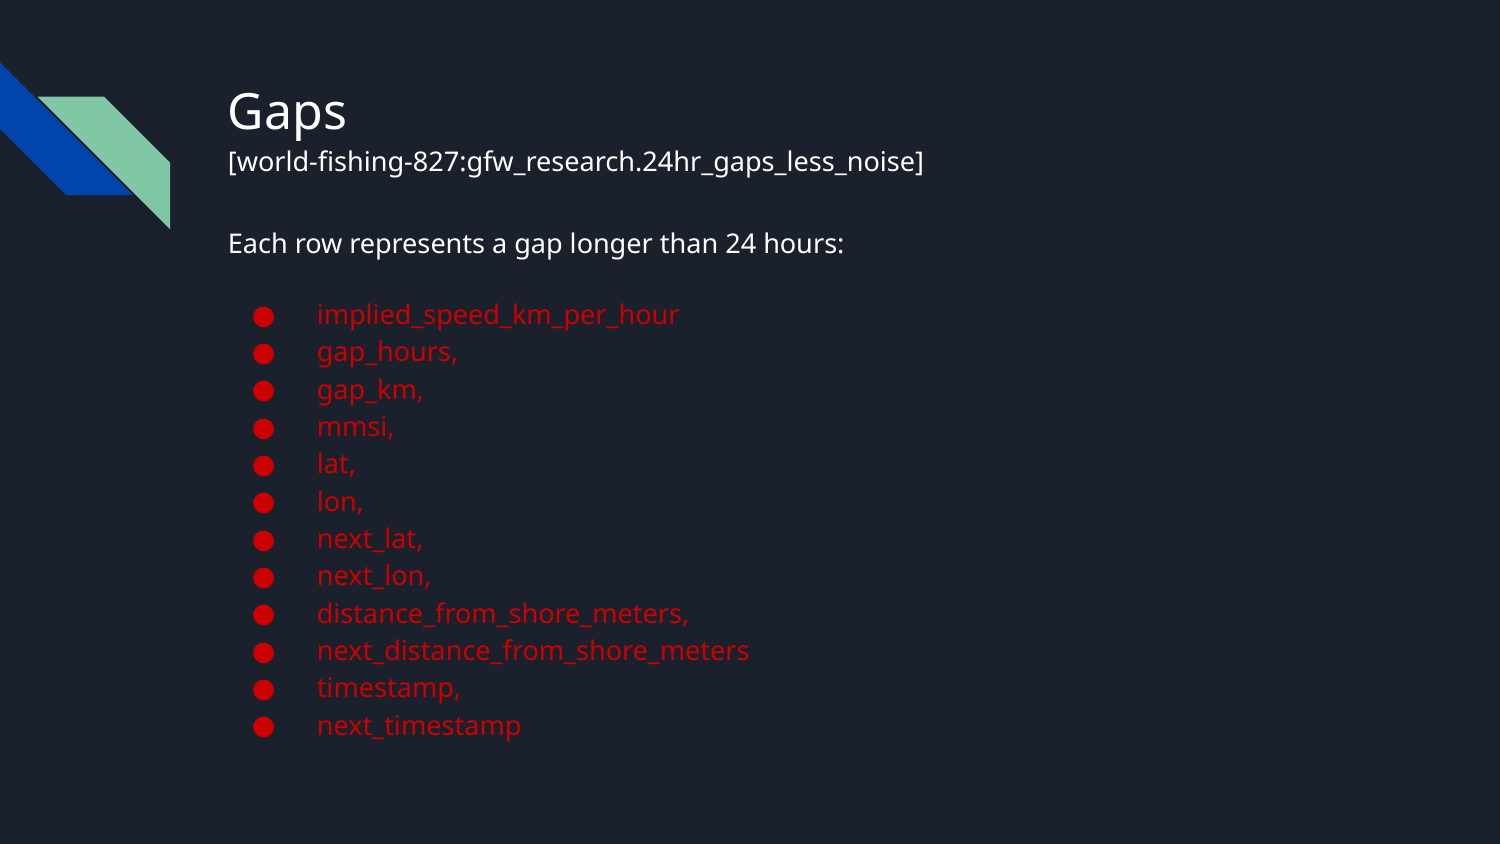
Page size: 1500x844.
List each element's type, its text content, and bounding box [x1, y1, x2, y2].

list Each row represents a gap longer than 24 hours: implied_speed_km_per_hour gap_hours, gap_km, mmsi, lat, lon, next_lat, next_lon, distance_from_shore_meters, next_distance_from_shore_meters timestamp, next_timestamp [212, 207, 1368, 685]
title Gaps [world-fishing-827:gfw_research.24hr_gaps_less_noise] [212, 64, 1368, 207]
